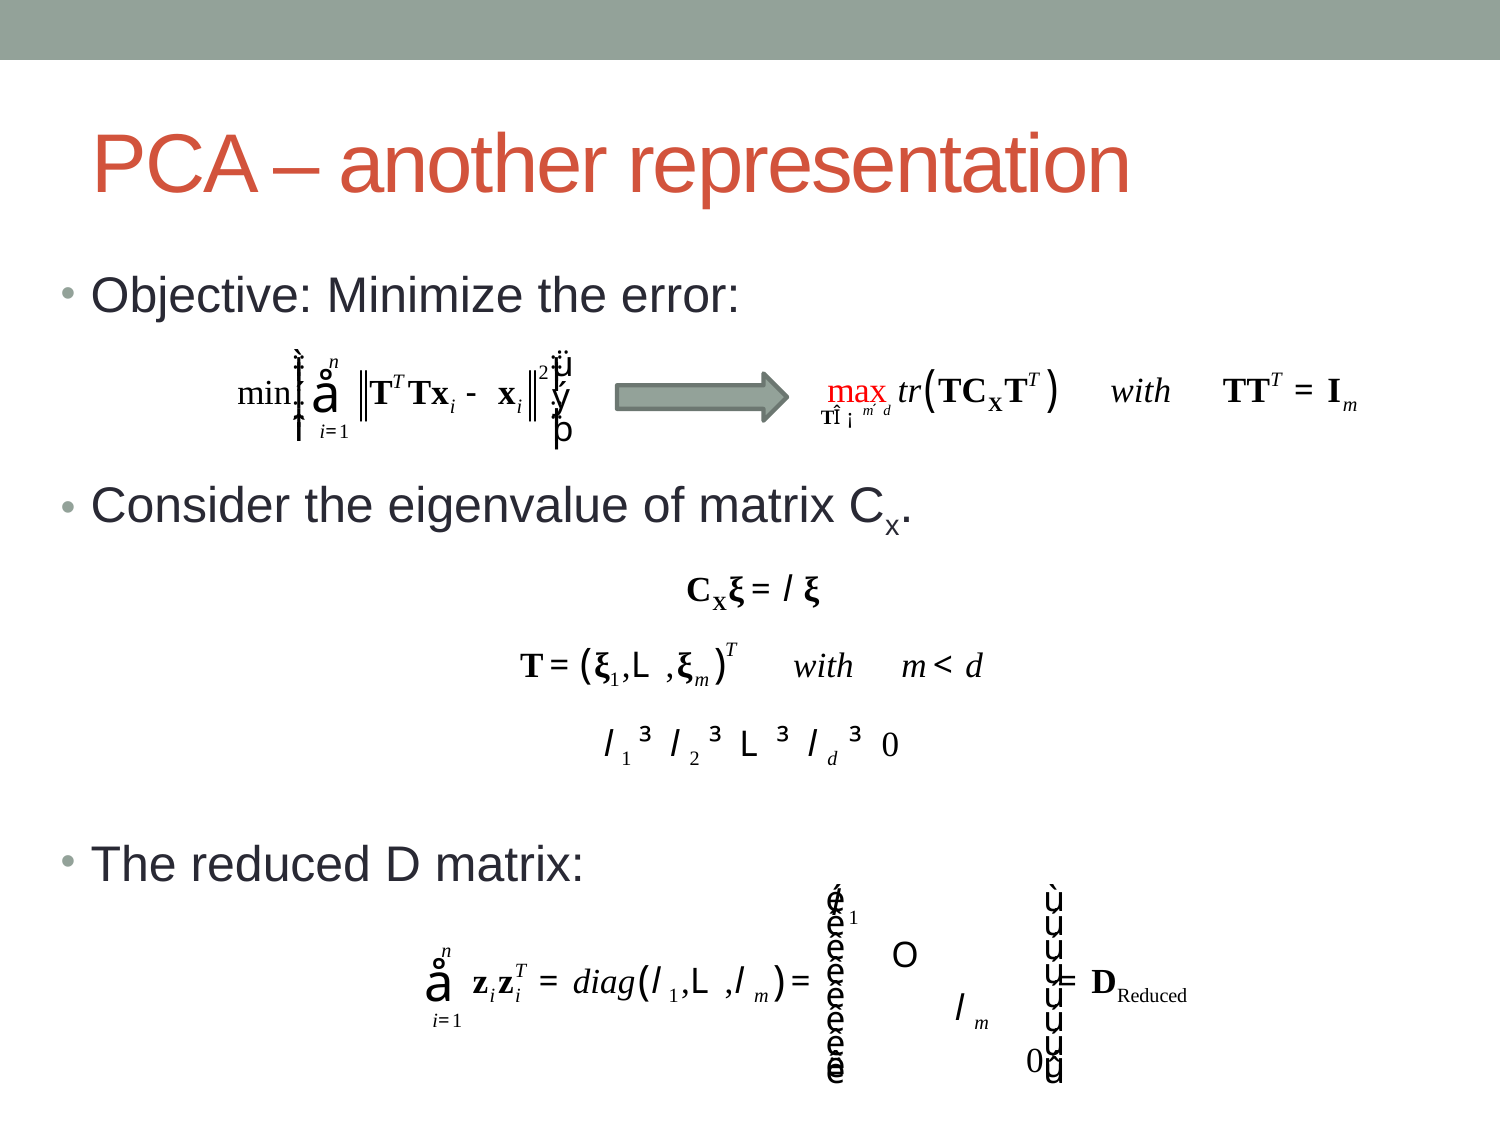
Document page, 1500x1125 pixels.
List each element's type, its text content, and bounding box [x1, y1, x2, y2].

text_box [596, 715, 909, 777]
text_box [415, 872, 1200, 1095]
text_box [227, 338, 579, 456]
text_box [677, 560, 834, 622]
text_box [811, 356, 1375, 438]
text_box [614, 371, 790, 423]
list Objective: Minimize the error: Consider the eigenvalue of matrix Cx. The reduced D matrix: [45, 255, 1471, 1125]
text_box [510, 626, 999, 703]
title PCA – another representation [76, 78, 1427, 241]
